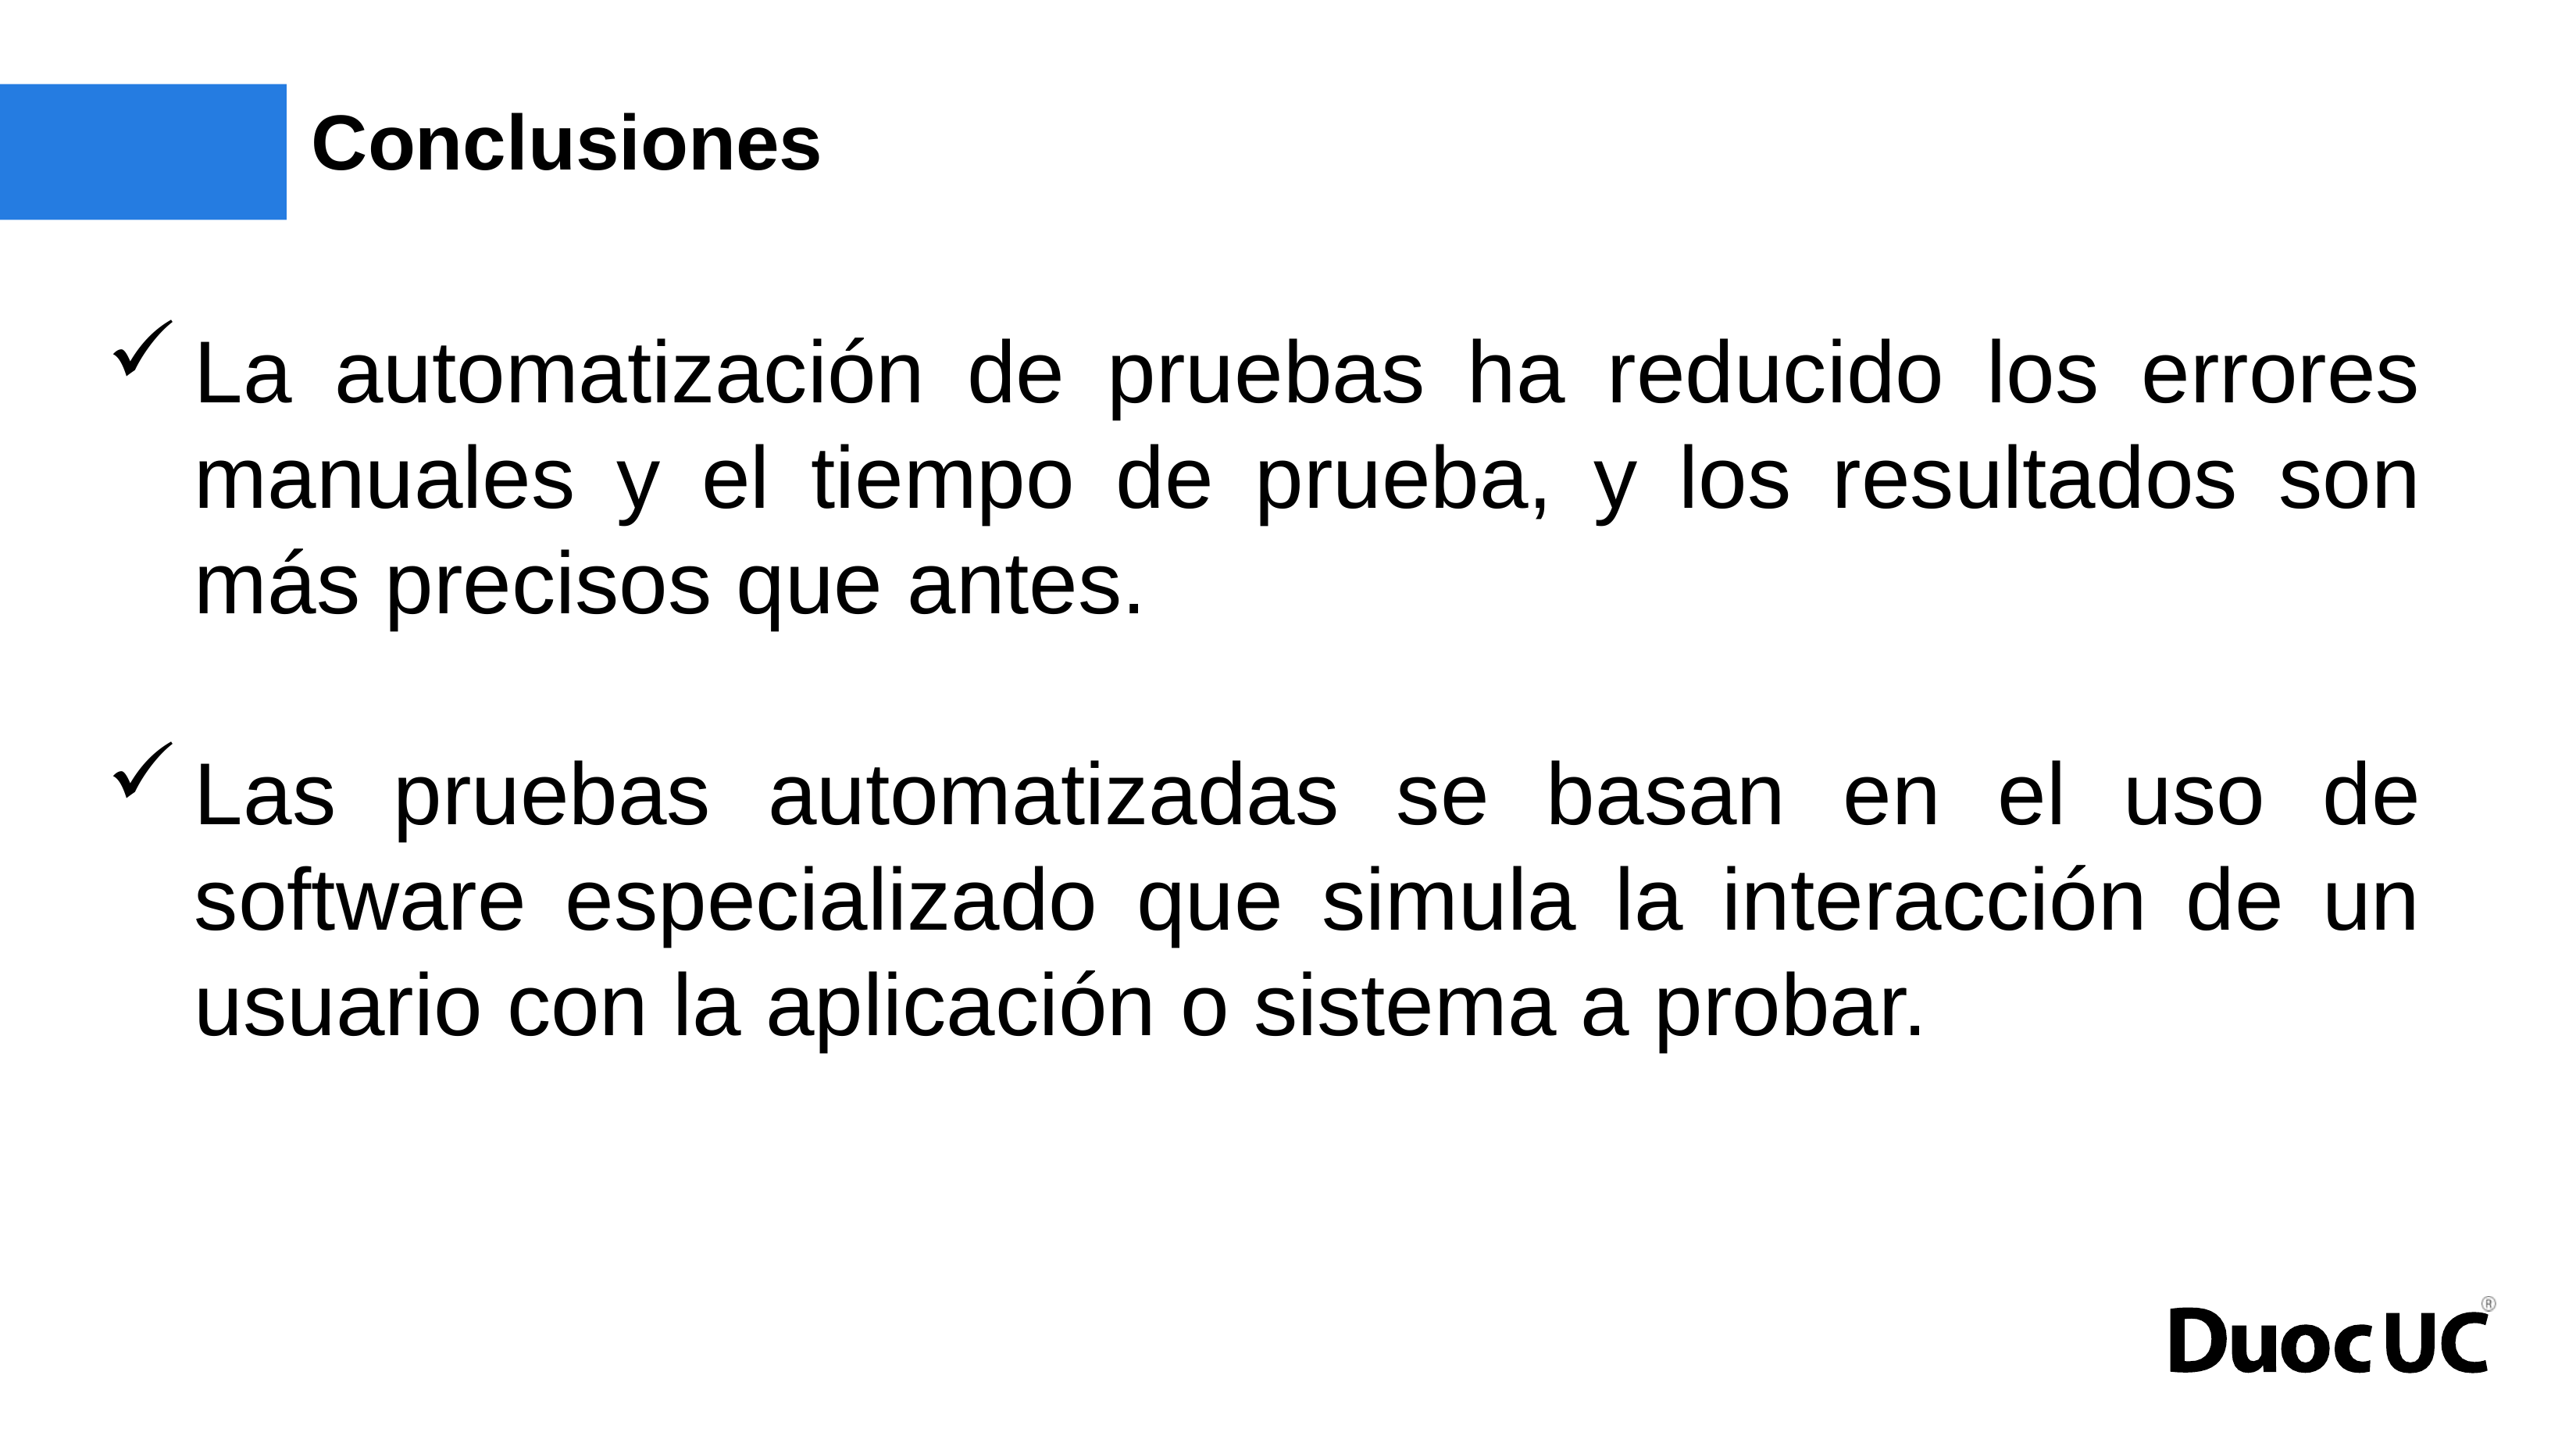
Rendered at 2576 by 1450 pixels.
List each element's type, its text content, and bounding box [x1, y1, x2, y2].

title Conclusiones [311, 91, 2489, 187]
picture [2481, 1296, 2496, 1312]
text_box La automatización de pruebas ha reducido los errores manuales y el tiempo de prueba, y los resultados son más precisos que antes. Las pruebas automatizadas se basan en el uso de software especializado que simula la interacción de un usuario con la aplicación o sistema a probar. [106, 314, 2421, 1053]
